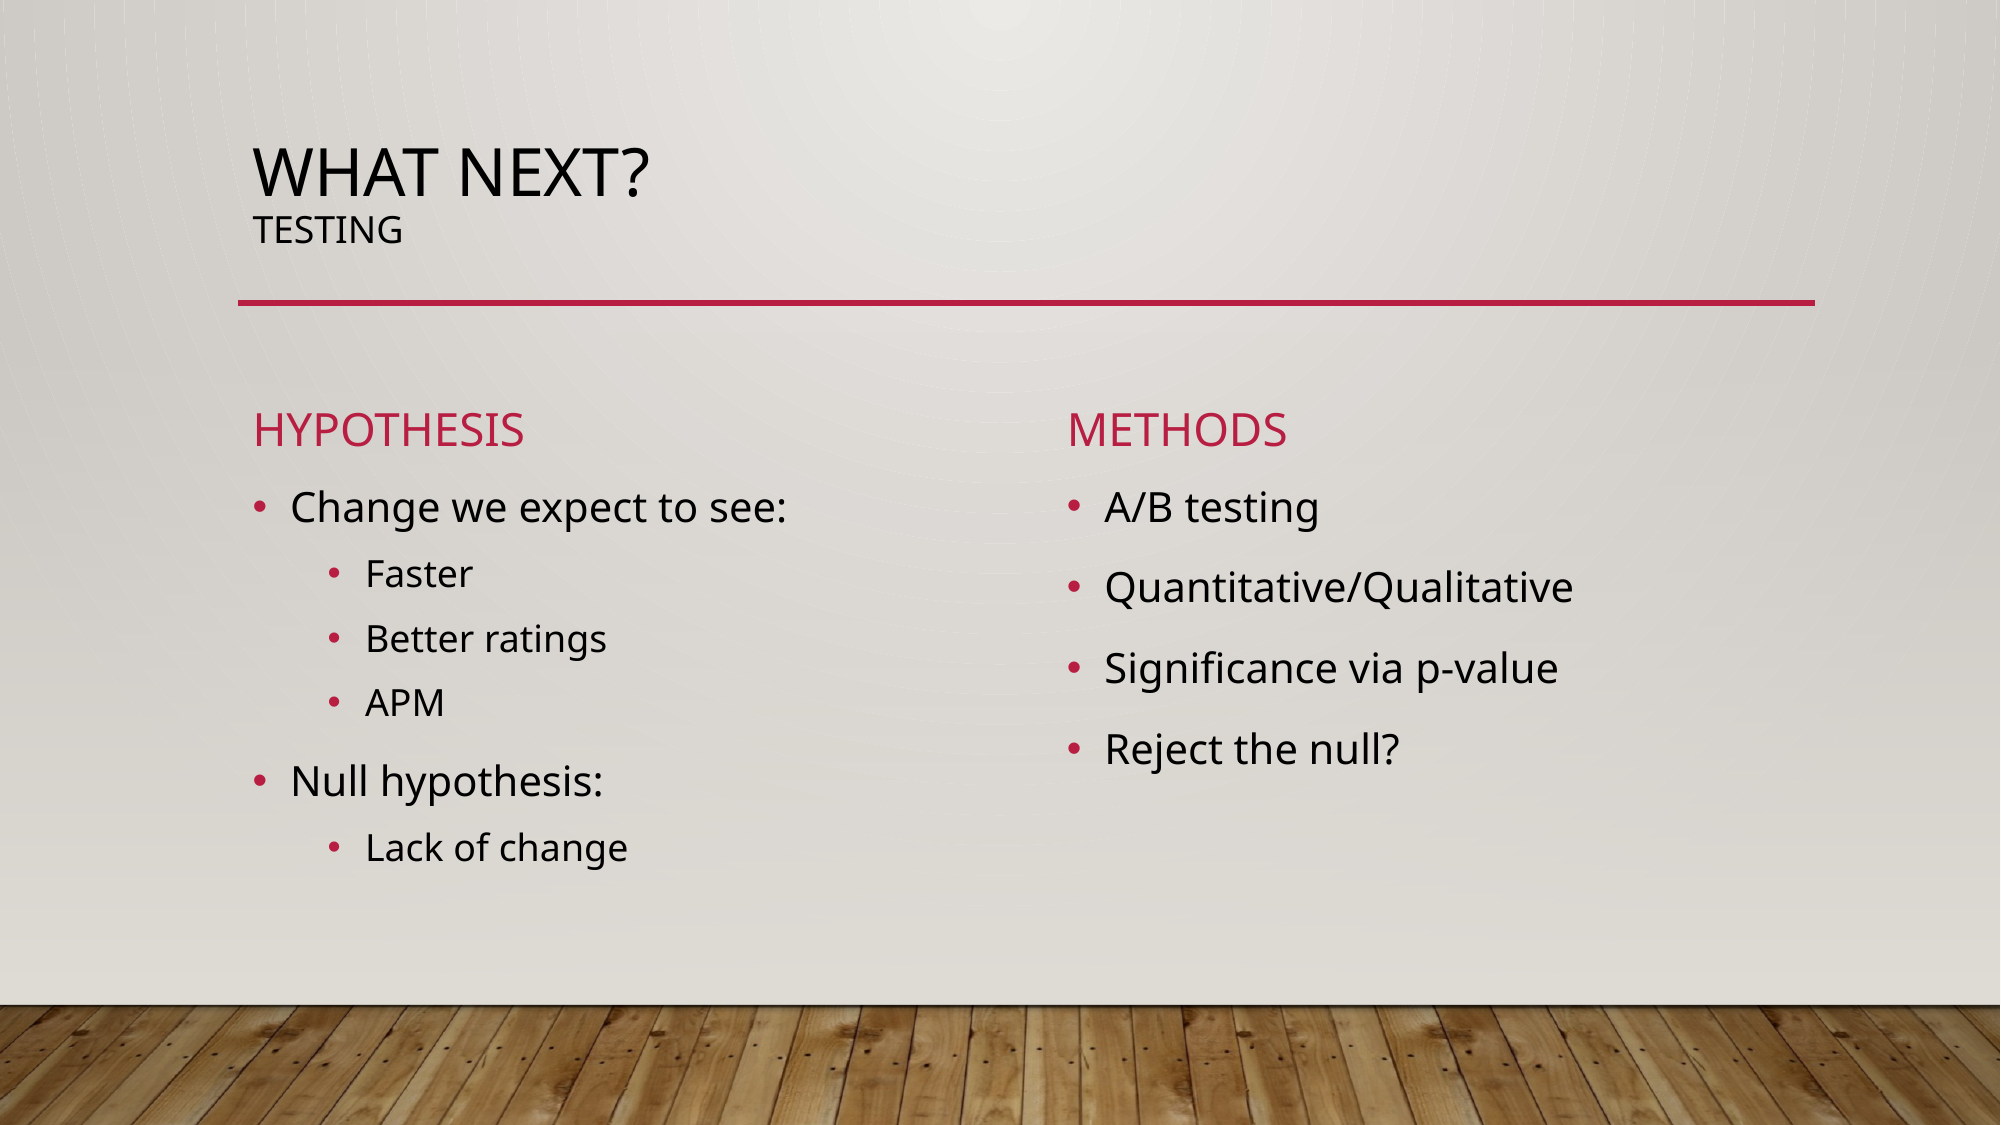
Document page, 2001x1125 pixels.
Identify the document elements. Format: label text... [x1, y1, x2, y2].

list Change we expect to see: Faster Better ratings APM Null hypothesis: Lack of change [237, 463, 1000, 898]
list A/B testing Quantitative/Qualitative Significance via p-value Reject the null? [1051, 462, 1814, 896]
list Hypothesis [237, 331, 1000, 463]
picture [0, 1005, 2000, 1125]
title What next? Testing [237, 131, 1814, 306]
list Methods [1051, 331, 1814, 462]
